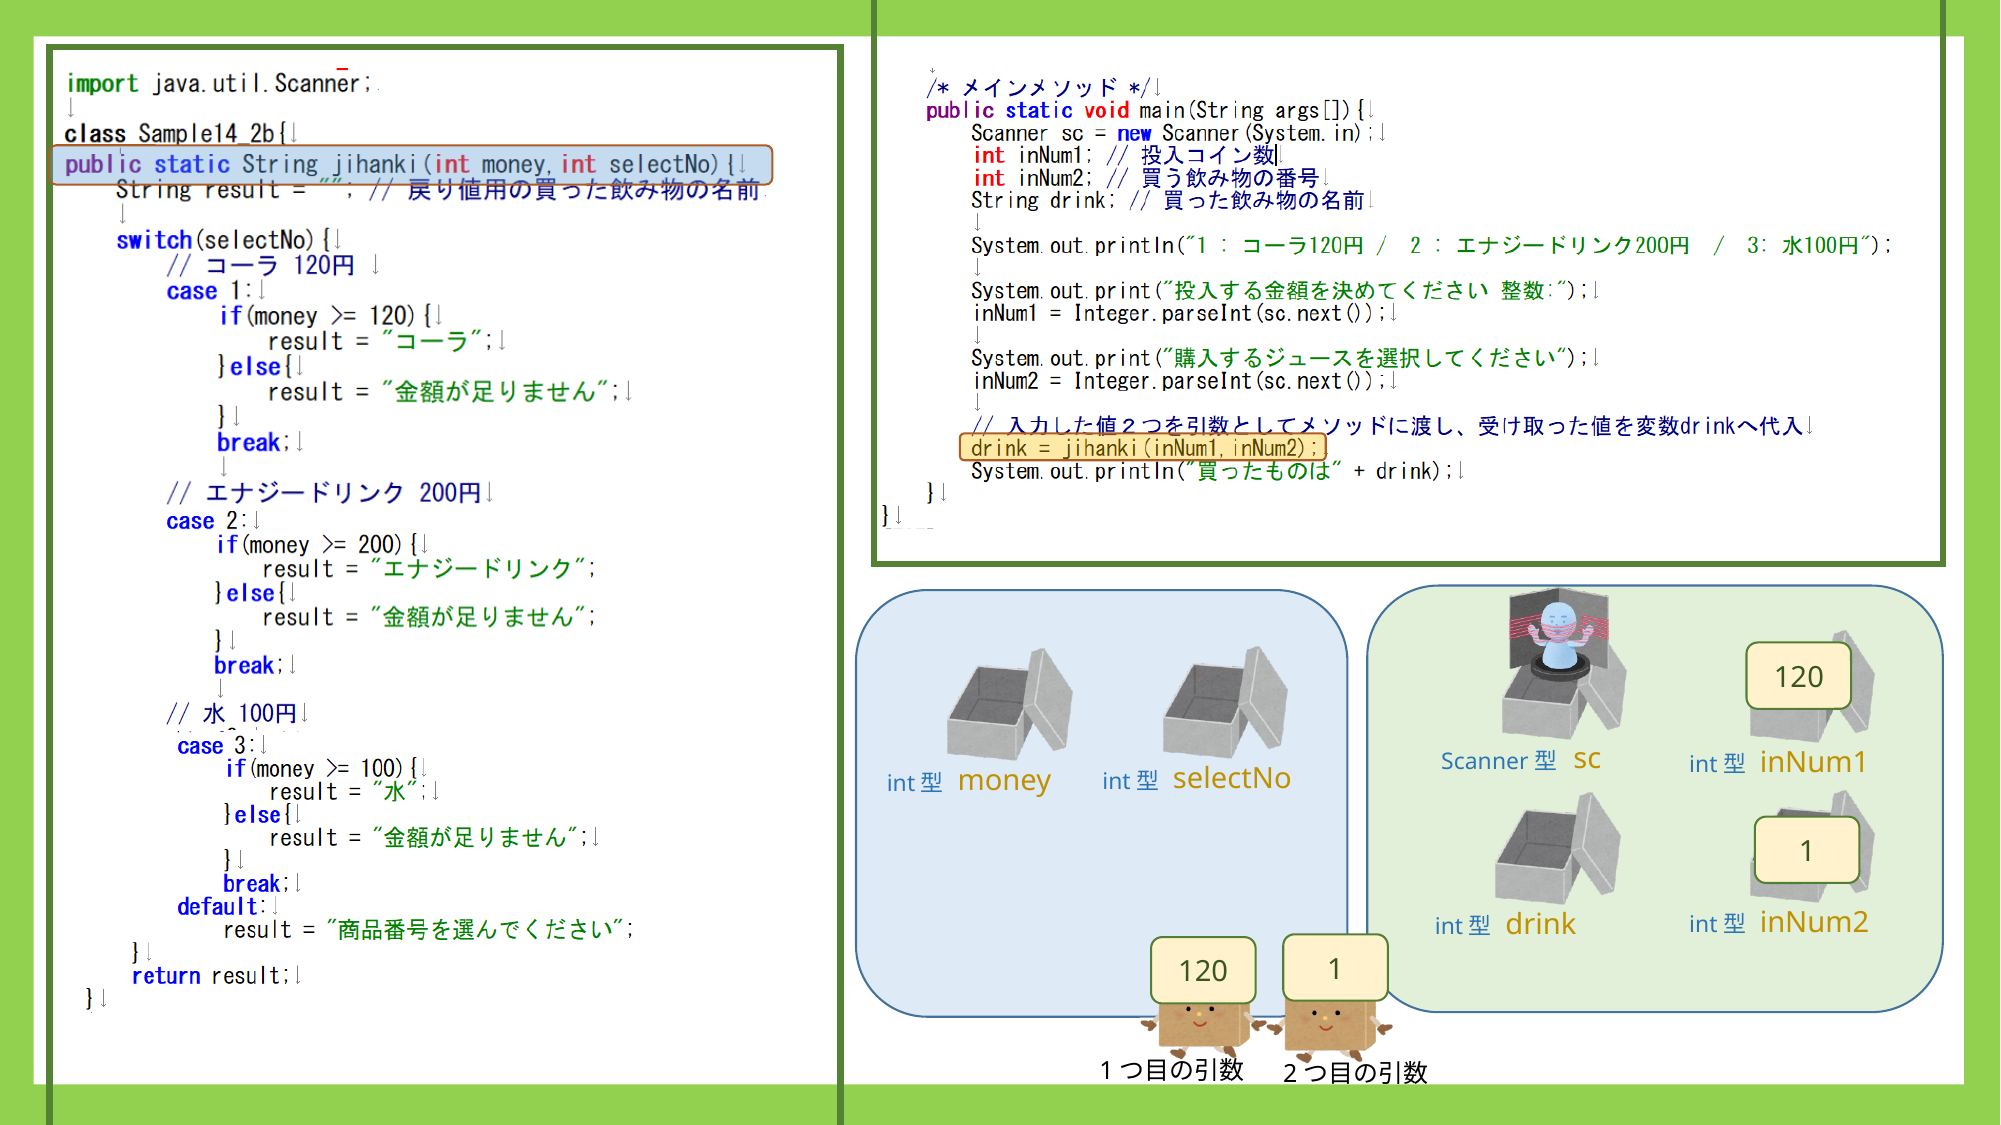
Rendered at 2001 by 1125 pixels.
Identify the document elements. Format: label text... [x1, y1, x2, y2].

text_box inNum2 [1745, 895, 1909, 946]
text_box int型 [1420, 904, 1490, 947]
text_box [1366, 584, 1944, 1014]
text_box int型 [1674, 742, 1745, 785]
picture [1744, 625, 1881, 756]
text_box int型 [1087, 758, 1158, 802]
picture [1744, 785, 1881, 916]
text_box money [942, 753, 1107, 804]
picture [64, 731, 635, 1013]
text_box [379, 144, 774, 186]
text_box inNum1 [1745, 735, 1909, 786]
text_box [854, 589, 1349, 1018]
text_box drink [1490, 897, 1655, 948]
text_box 120 [1150, 936, 1257, 952]
text_box selectNo [1158, 752, 1322, 802]
picture [942, 643, 1079, 774]
text_box Scanner型 [1426, 739, 1558, 782]
text_box int型 [1674, 902, 1745, 945]
text_box sc [1558, 732, 1661, 783]
text_box [49, 46, 841, 1125]
text_box 1 [1282, 933, 1389, 956]
picture [877, 68, 1893, 529]
picture [1490, 787, 1627, 918]
text_box [48, 144, 61, 186]
text_box int型 [872, 760, 942, 803]
picture [1136, 952, 1396, 1077]
picture [160, 511, 600, 730]
text_box 1つ目の引数 [1084, 1047, 1260, 1092]
picture [1496, 580, 1633, 753]
picture [1158, 641, 1294, 773]
picture [61, 68, 766, 505]
text_box [873, 0, 1944, 565]
text_box 2つ目の引数 [1268, 1050, 1443, 1095]
